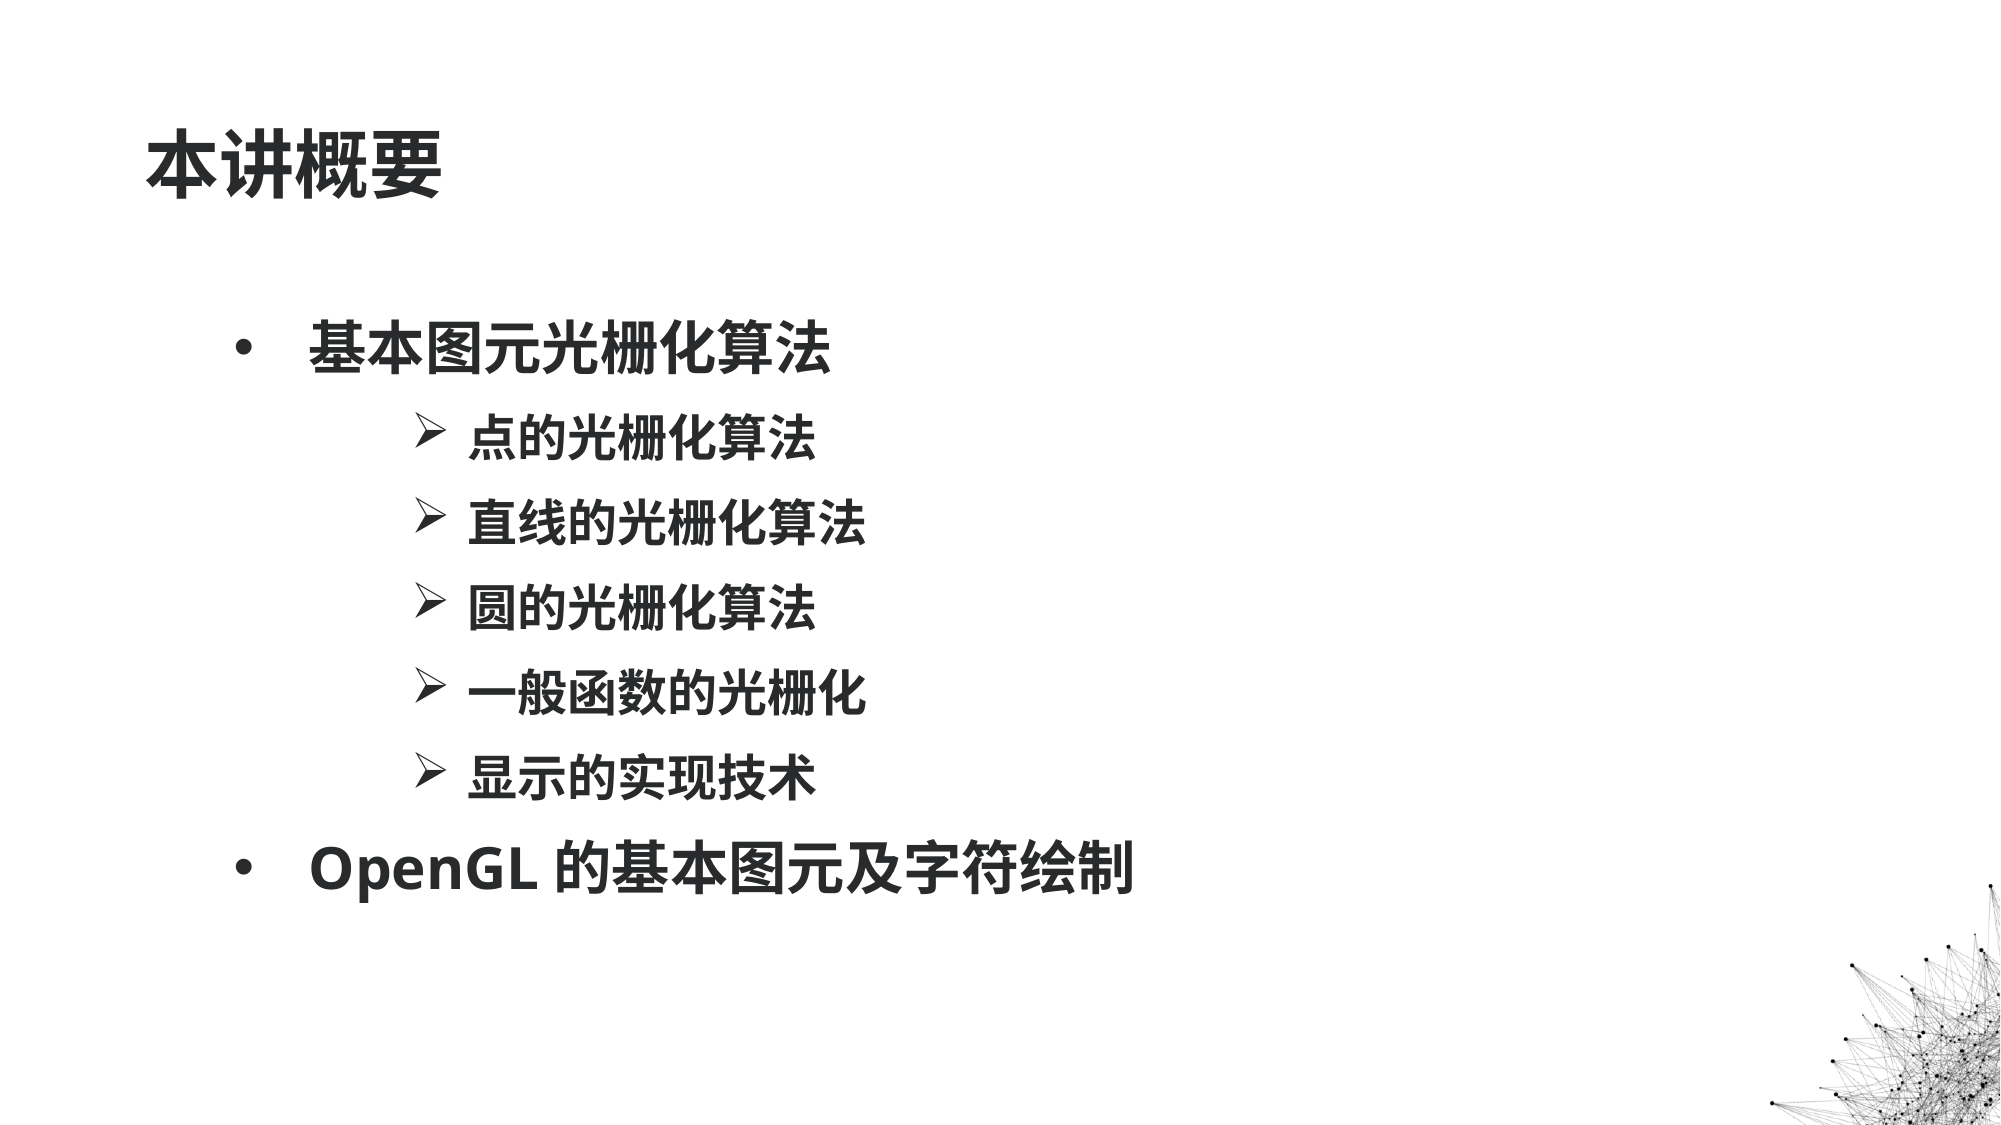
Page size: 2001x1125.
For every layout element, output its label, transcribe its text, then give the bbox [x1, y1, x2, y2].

list 基本图元光栅化算法 点的光栅化算法 直线的光栅化算法 圆的光栅化算法 一般函数的光栅化 显示的实现技术 OpenGL的基本图元及字符绘制 [218, 296, 2000, 1012]
picture [1703, 882, 2001, 1125]
title 本讲概要 [137, 59, 1863, 278]
